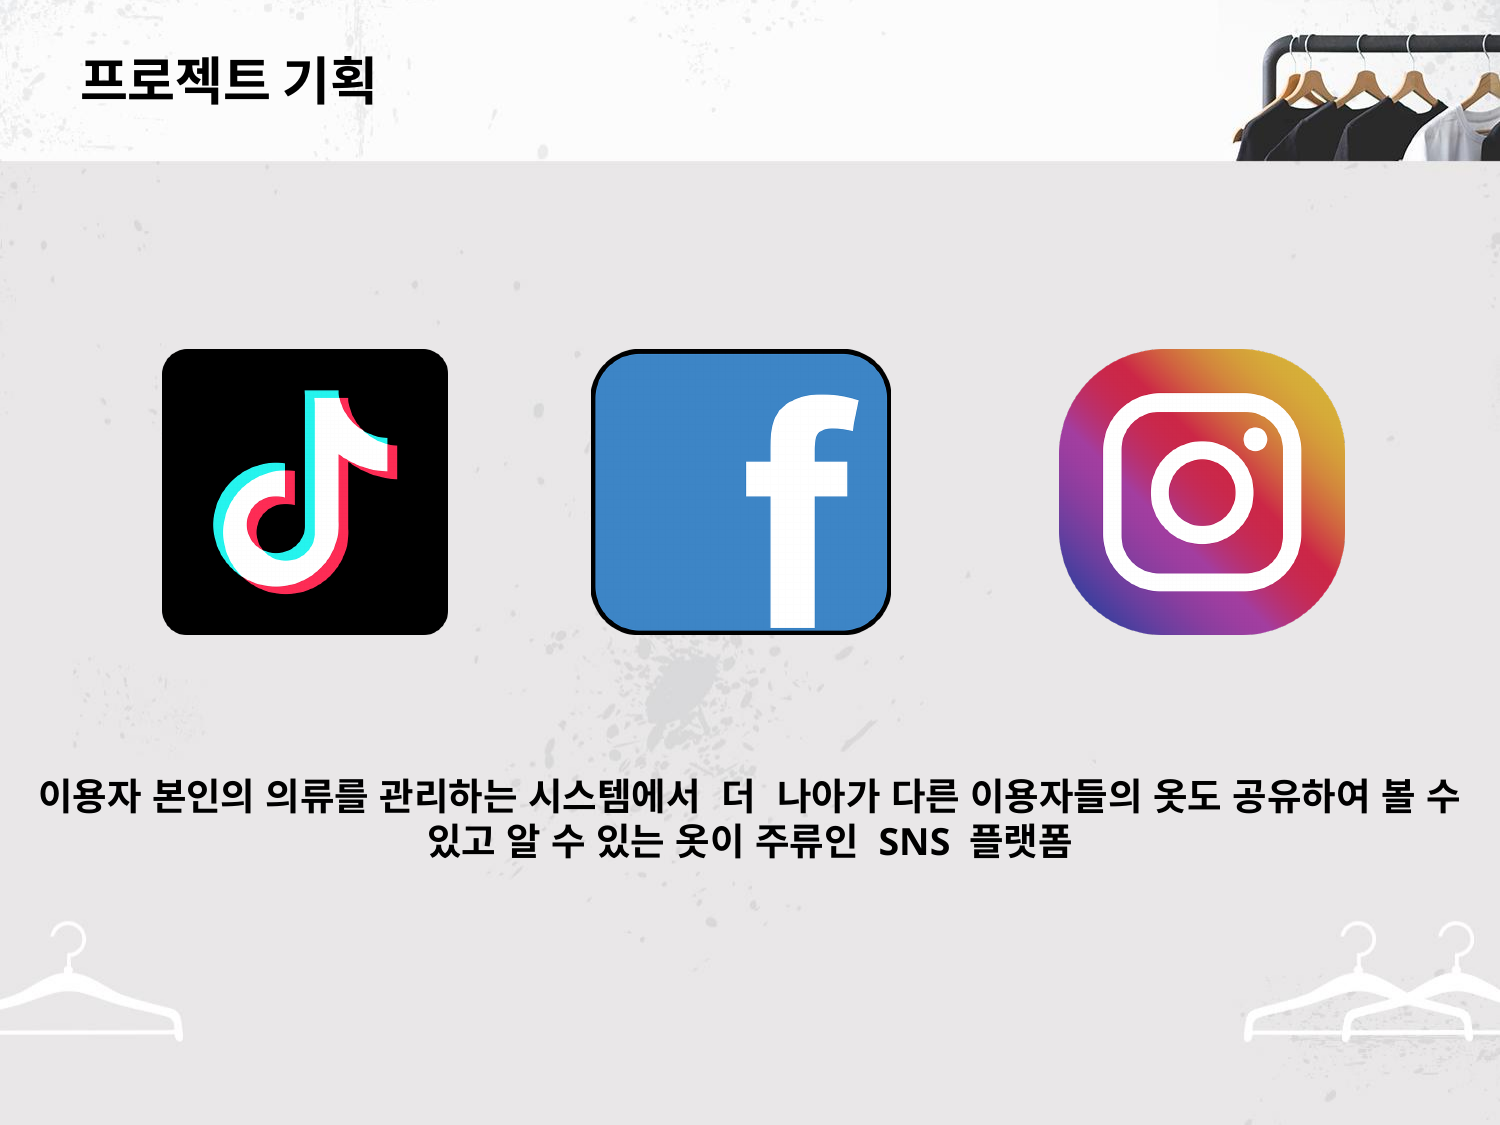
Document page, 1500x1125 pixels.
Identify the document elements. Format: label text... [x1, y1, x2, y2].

title 프로젝트 기획 [64, 14, 1377, 145]
picture [0, 0, 1500, 1125]
text_box 이용자 본인의 의류를 관리하는 시스템에서 더 나아가 다른 이용자들의 옷도 공유하여 볼 수 있고 알 수 있는 옷이 주류인 SNS 플랫폼 [12, 757, 1488, 878]
